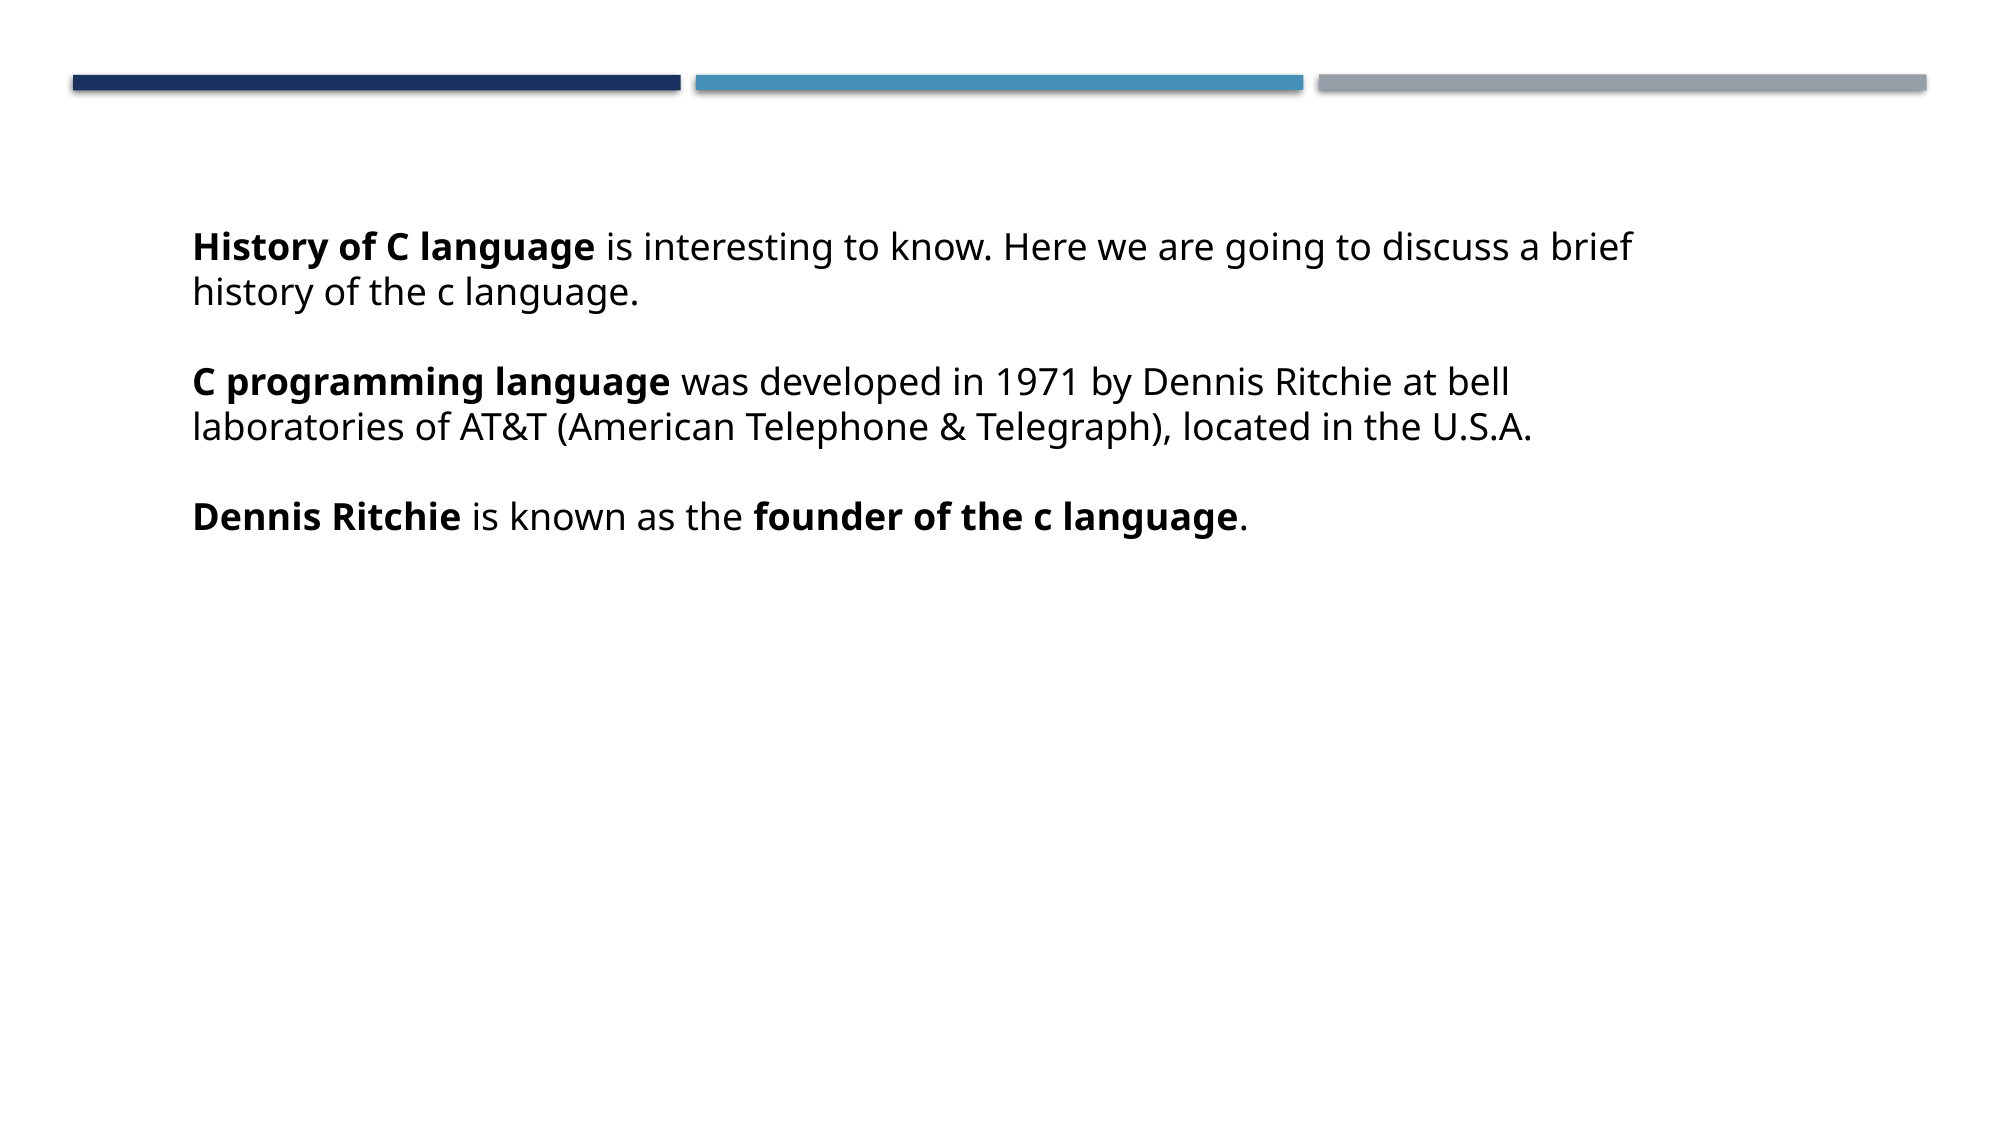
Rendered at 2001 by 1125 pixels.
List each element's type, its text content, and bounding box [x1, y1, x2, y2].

text_box History of C language is interesting to know. Here we are going to discuss a brief history of the c language. C programming language was developed in 1971 by Dennis Ritchie at bell laboratories of AT&T (American Telephone & Telegraph), located in the U.S.A. Dennis Ritchie is known as the founder of the c language. [177, 215, 1708, 545]
